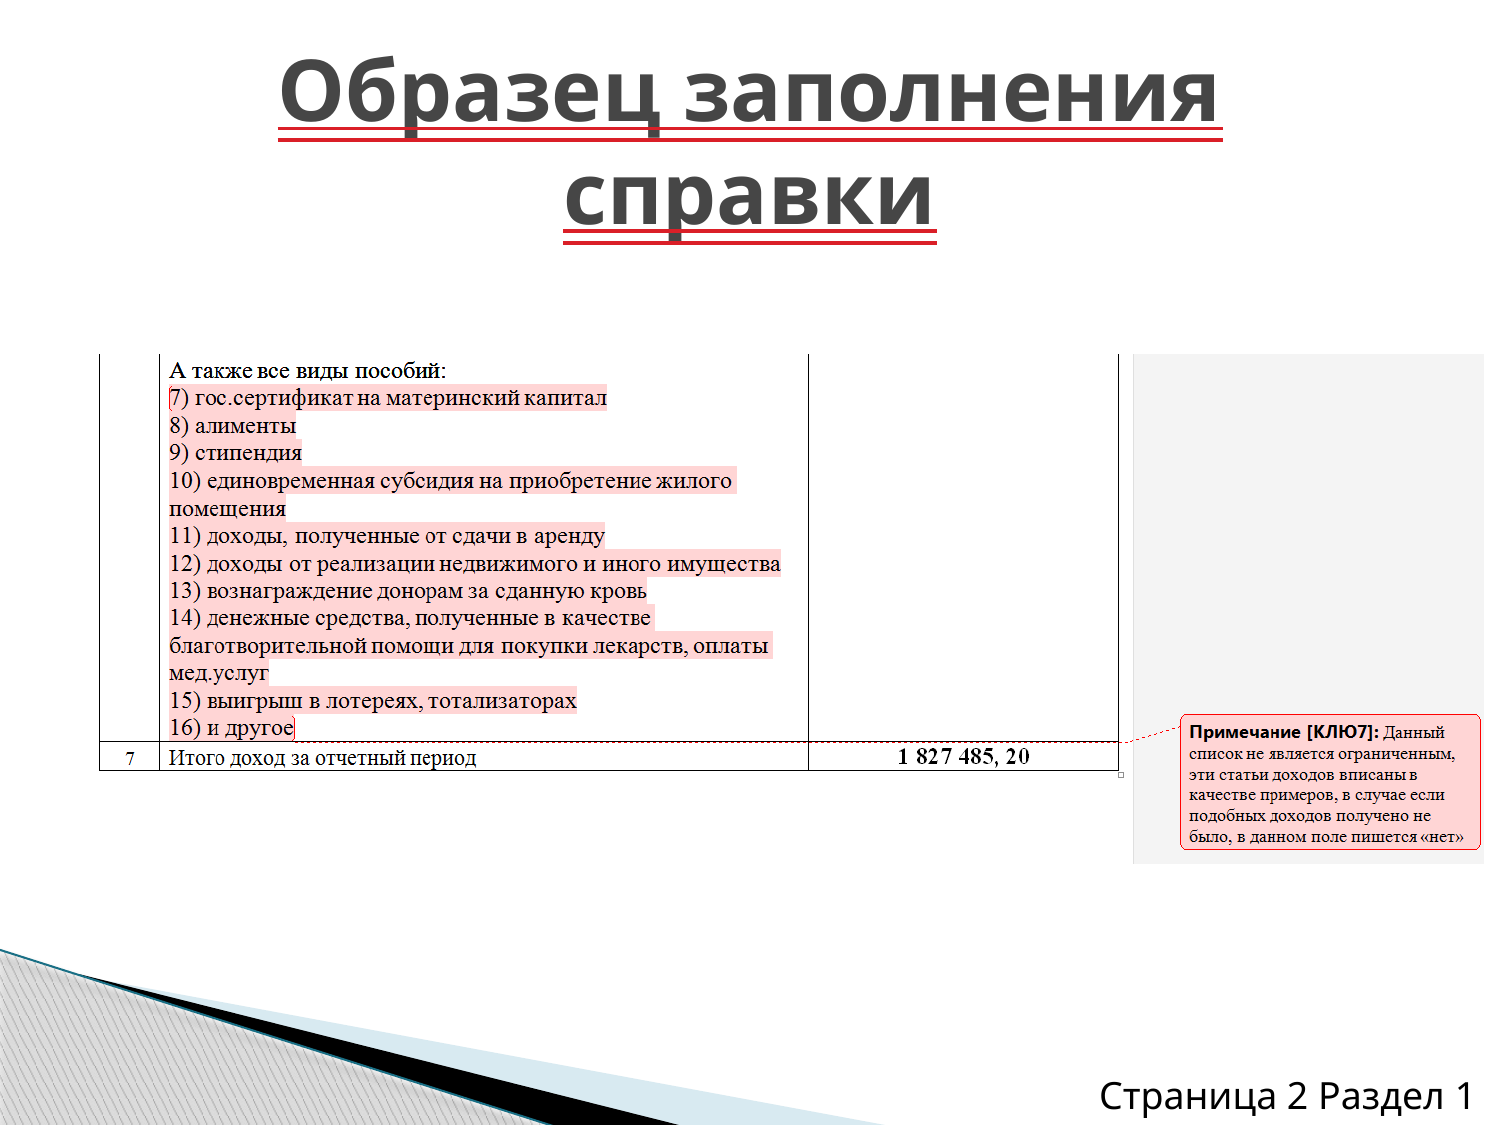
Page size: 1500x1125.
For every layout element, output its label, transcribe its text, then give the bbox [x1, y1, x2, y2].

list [5, 354, 1484, 864]
text_box Страница 2 Раздел 1 [1084, 1064, 1492, 1125]
title Образец заполнения справки [75, 45, 1425, 233]
